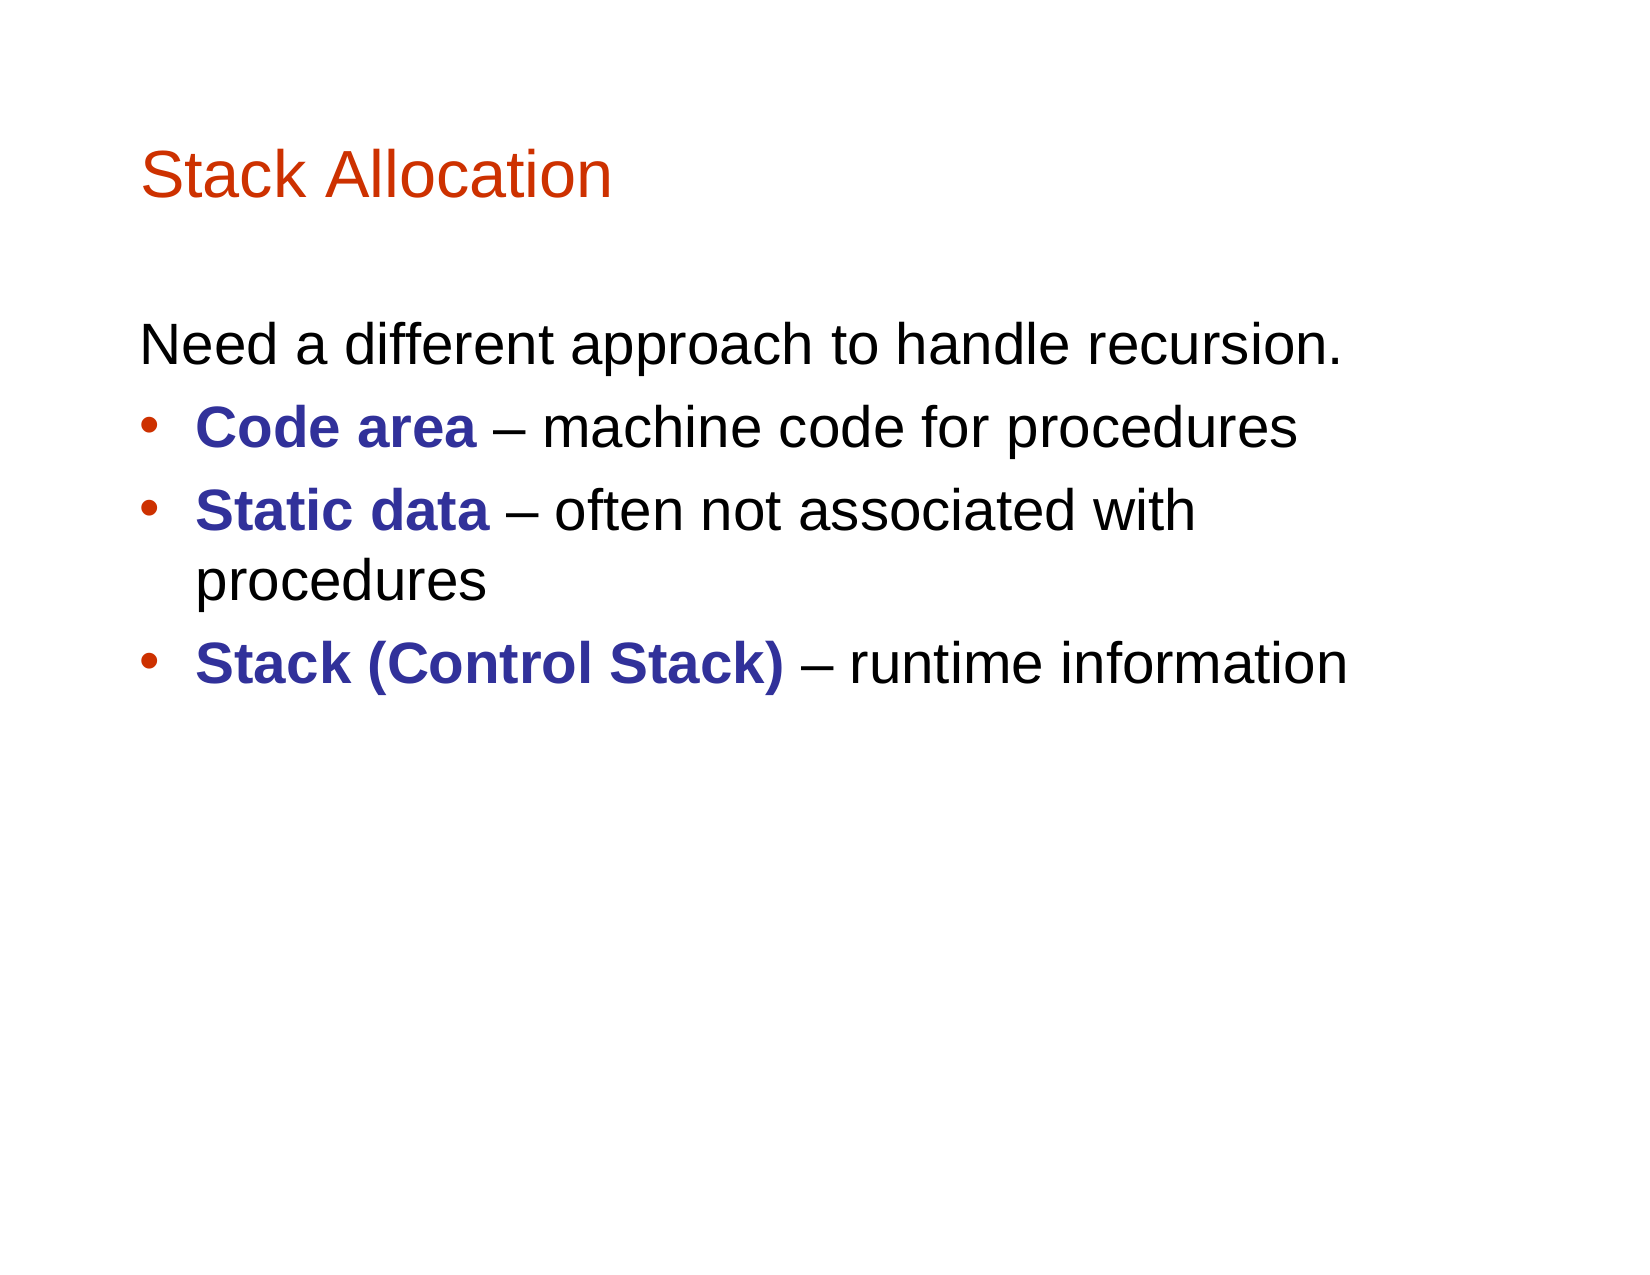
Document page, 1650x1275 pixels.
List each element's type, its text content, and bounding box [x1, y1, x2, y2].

title Stack Allocation [137, 131, 1512, 344]
text_box Need a different approach to handle recursion. Code area – machine code for procedures Static data – often not associated with procedures Stack (Control Stack) – runtime information [137, 306, 1563, 696]
